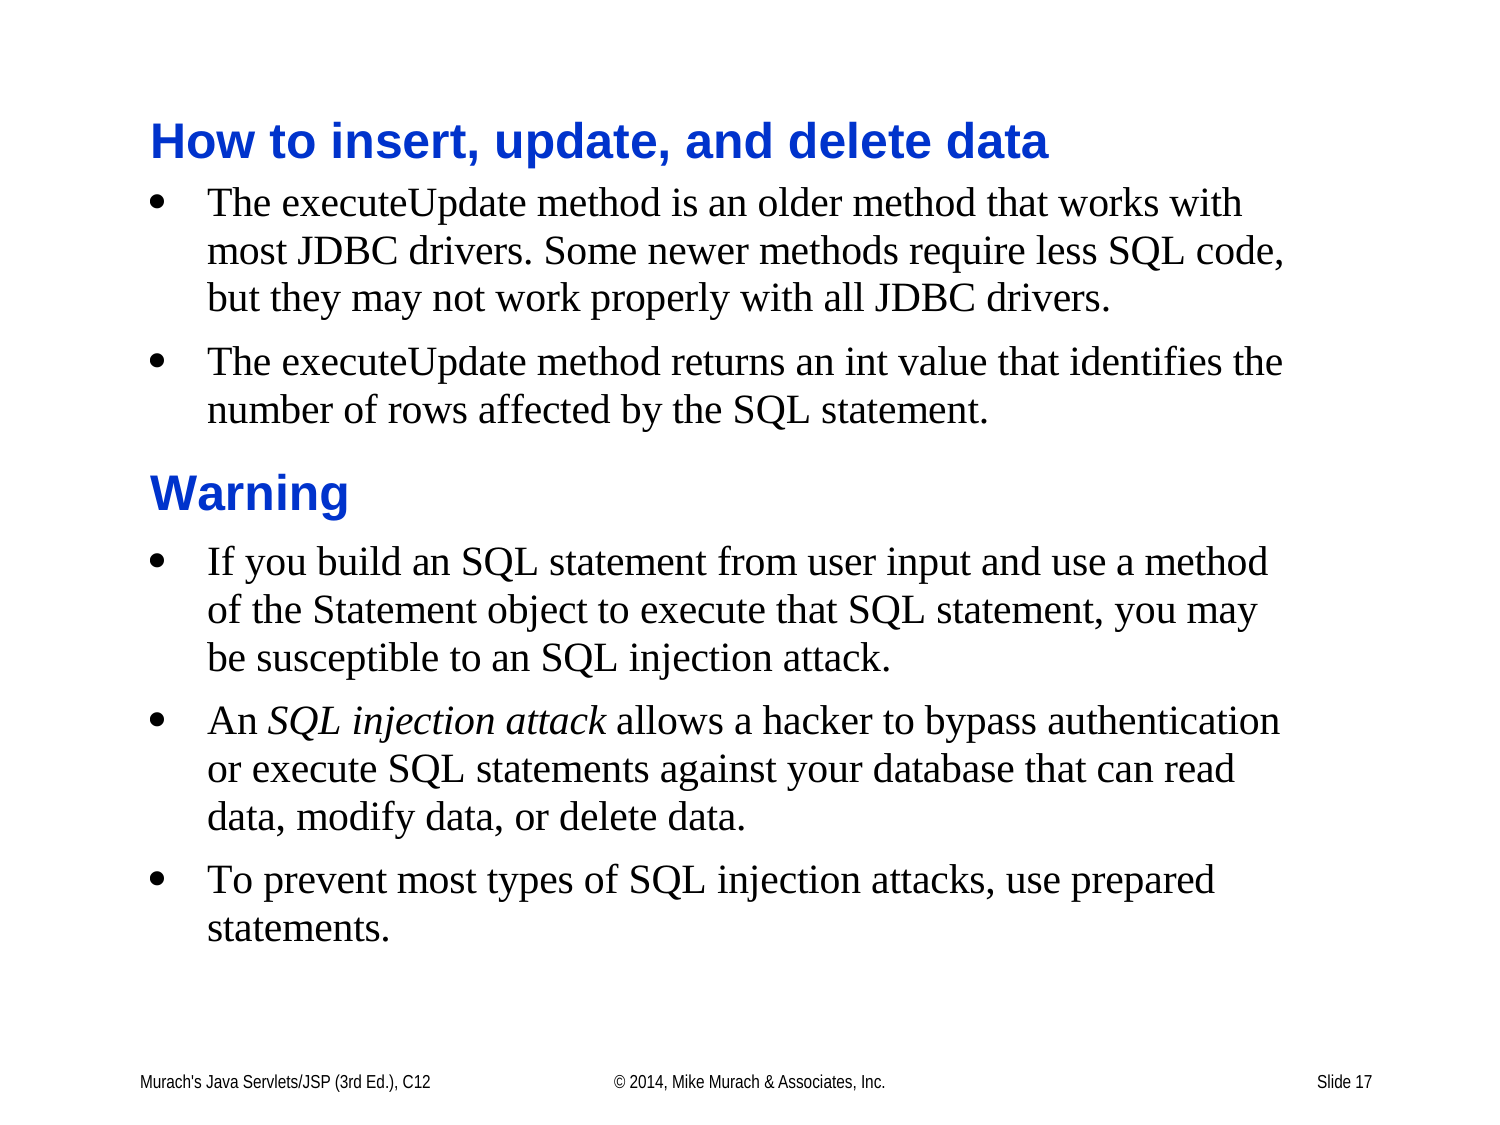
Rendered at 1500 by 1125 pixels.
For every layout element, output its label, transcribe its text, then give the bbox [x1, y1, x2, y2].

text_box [149, 174, 1348, 965]
footer © 2014, Mike Murach & Associates, Inc. [474, 1025, 1025, 1100]
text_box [149, 112, 1348, 174]
slide_number Slide 17 [1074, 1025, 1388, 1100]
slide_number Murach's Java Servlets/JSP (3rd Ed.), C12 [125, 1025, 450, 1100]
